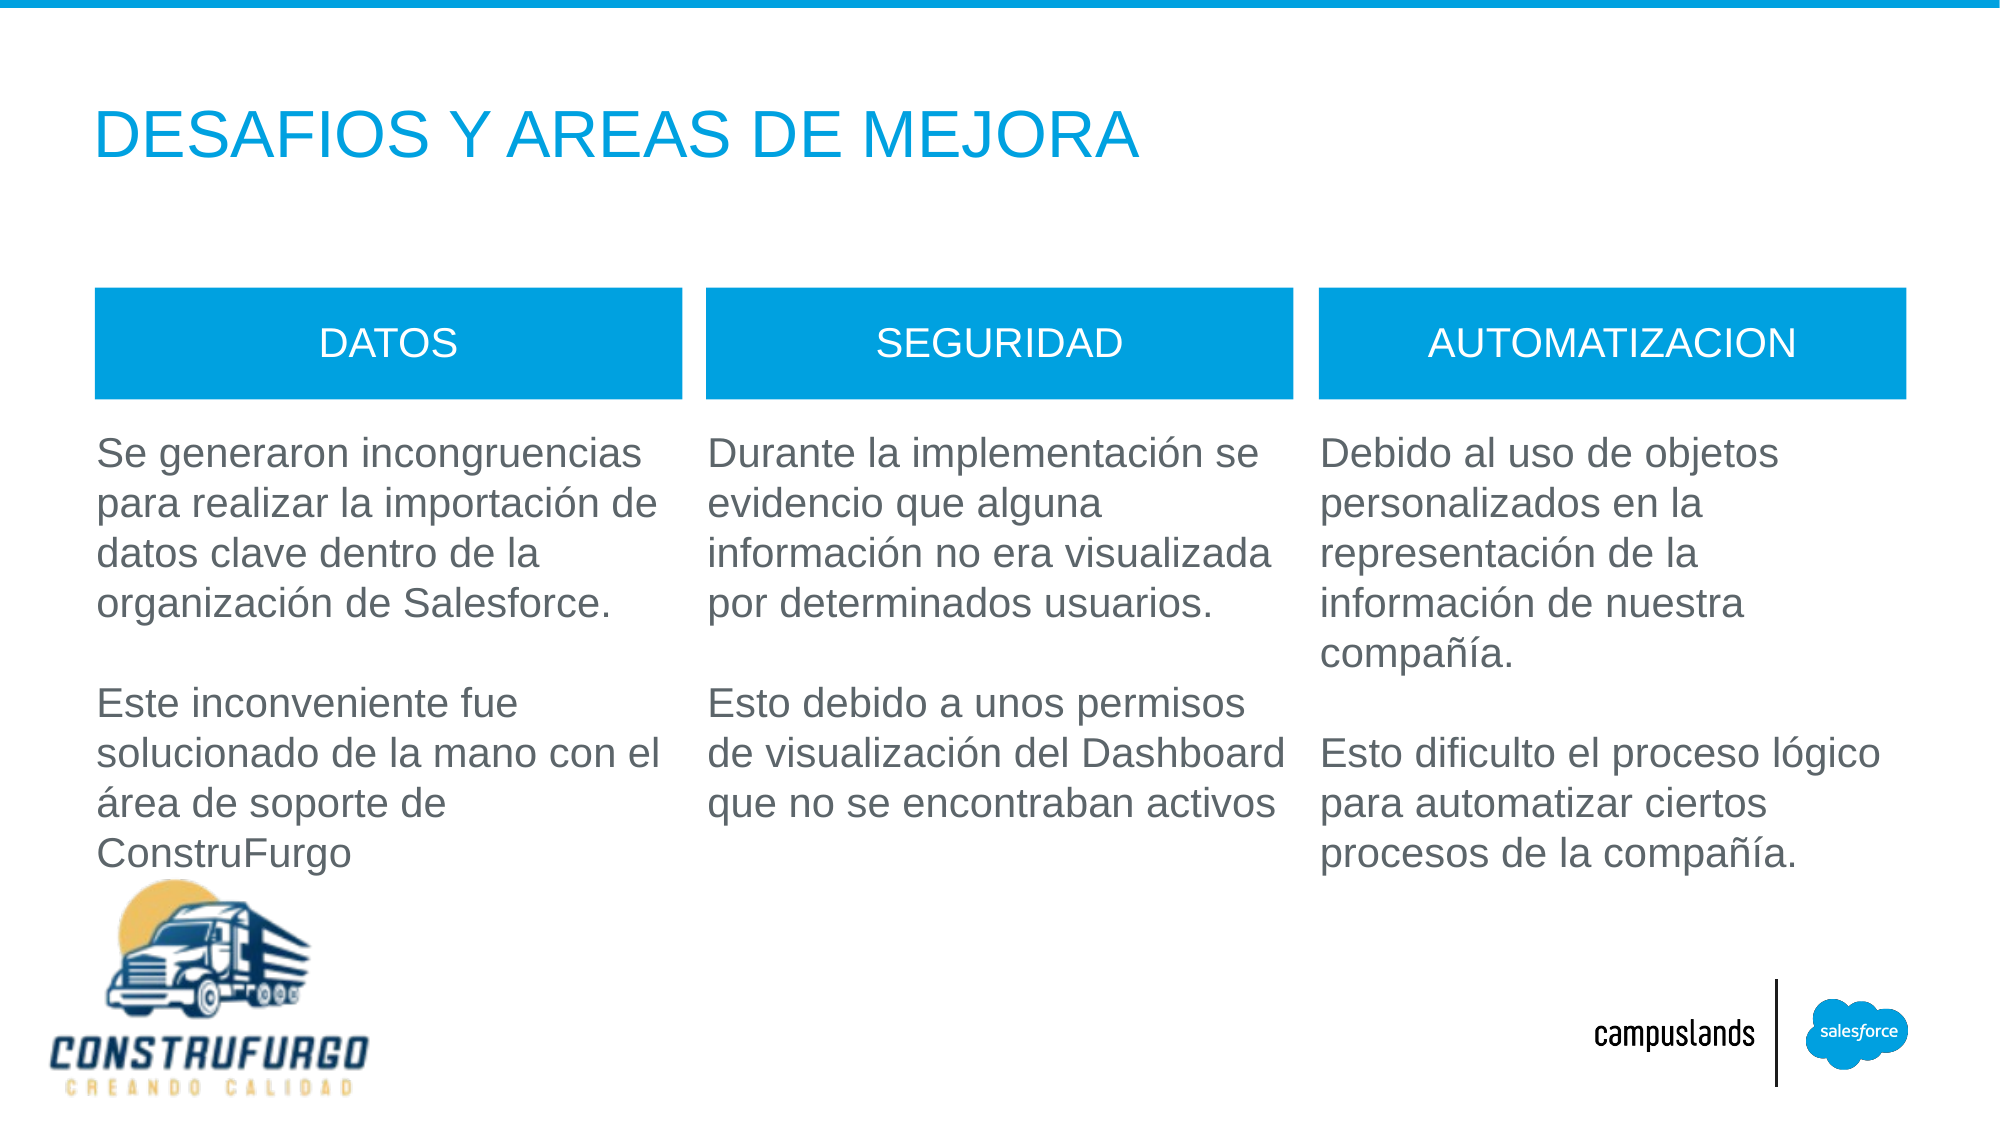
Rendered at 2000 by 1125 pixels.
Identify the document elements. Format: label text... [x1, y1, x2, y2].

picture [42, 872, 374, 1110]
list Durante la implementación se evidencio que alguna información no era visualizada por determinados usuarios. Esto debido a unos permisos de visualización del Dashboard que no se encontraban activos [706, 425, 1294, 937]
list Se generaron incongruencias para realizar la importación de datos clave dentro de la organización de Salesforce. Este inconveniente fue solucionado de la mano con el área de soporte de ConstruFurgo [94, 425, 683, 937]
list AUTOMATIZACION [1318, 287, 1907, 400]
title DESAFIOS Y AREAS DE MEJORA [93, 10, 1906, 173]
list Debido al uso de objetos personalizados en la representación de la información de nuestra compañía. Esto dificulto el proceso lógico para automatizar ciertos procesos de la compañía. [1318, 425, 1906, 937]
list DATOS [94, 287, 683, 400]
picture [1329, 833, 2000, 1125]
list SEGURIDAD [706, 287, 1294, 400]
